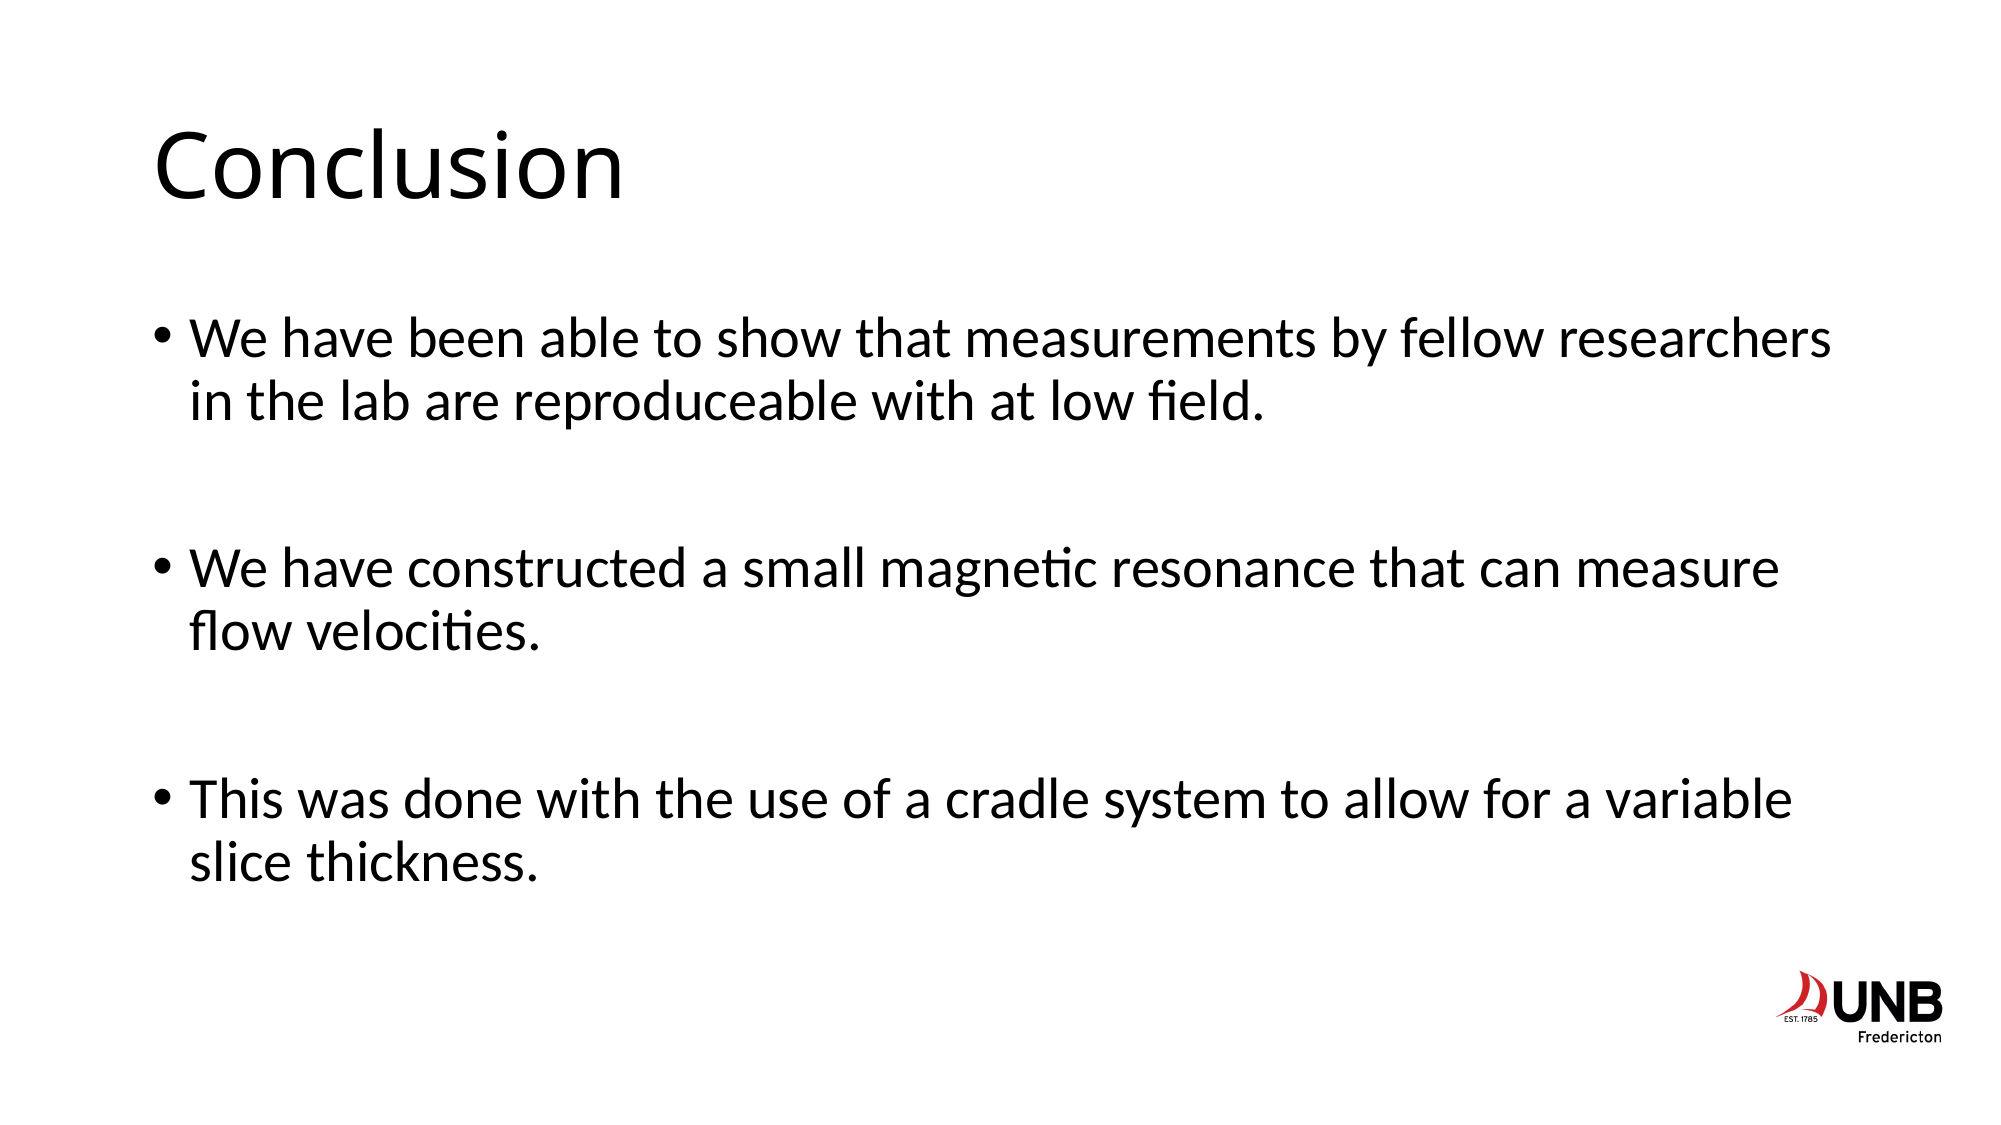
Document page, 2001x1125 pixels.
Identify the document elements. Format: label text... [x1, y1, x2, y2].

picture [1765, 909, 1960, 1103]
list We have been able to show that measurements by fellow researchers in the lab are reproduceable with at low field. We have constructed a small magnetic resonance that can measure flow velocities. This was done with the use of a cradle system to allow for a variable slice thickness. [137, 299, 1863, 1014]
title Conclusion [137, 59, 1863, 278]
